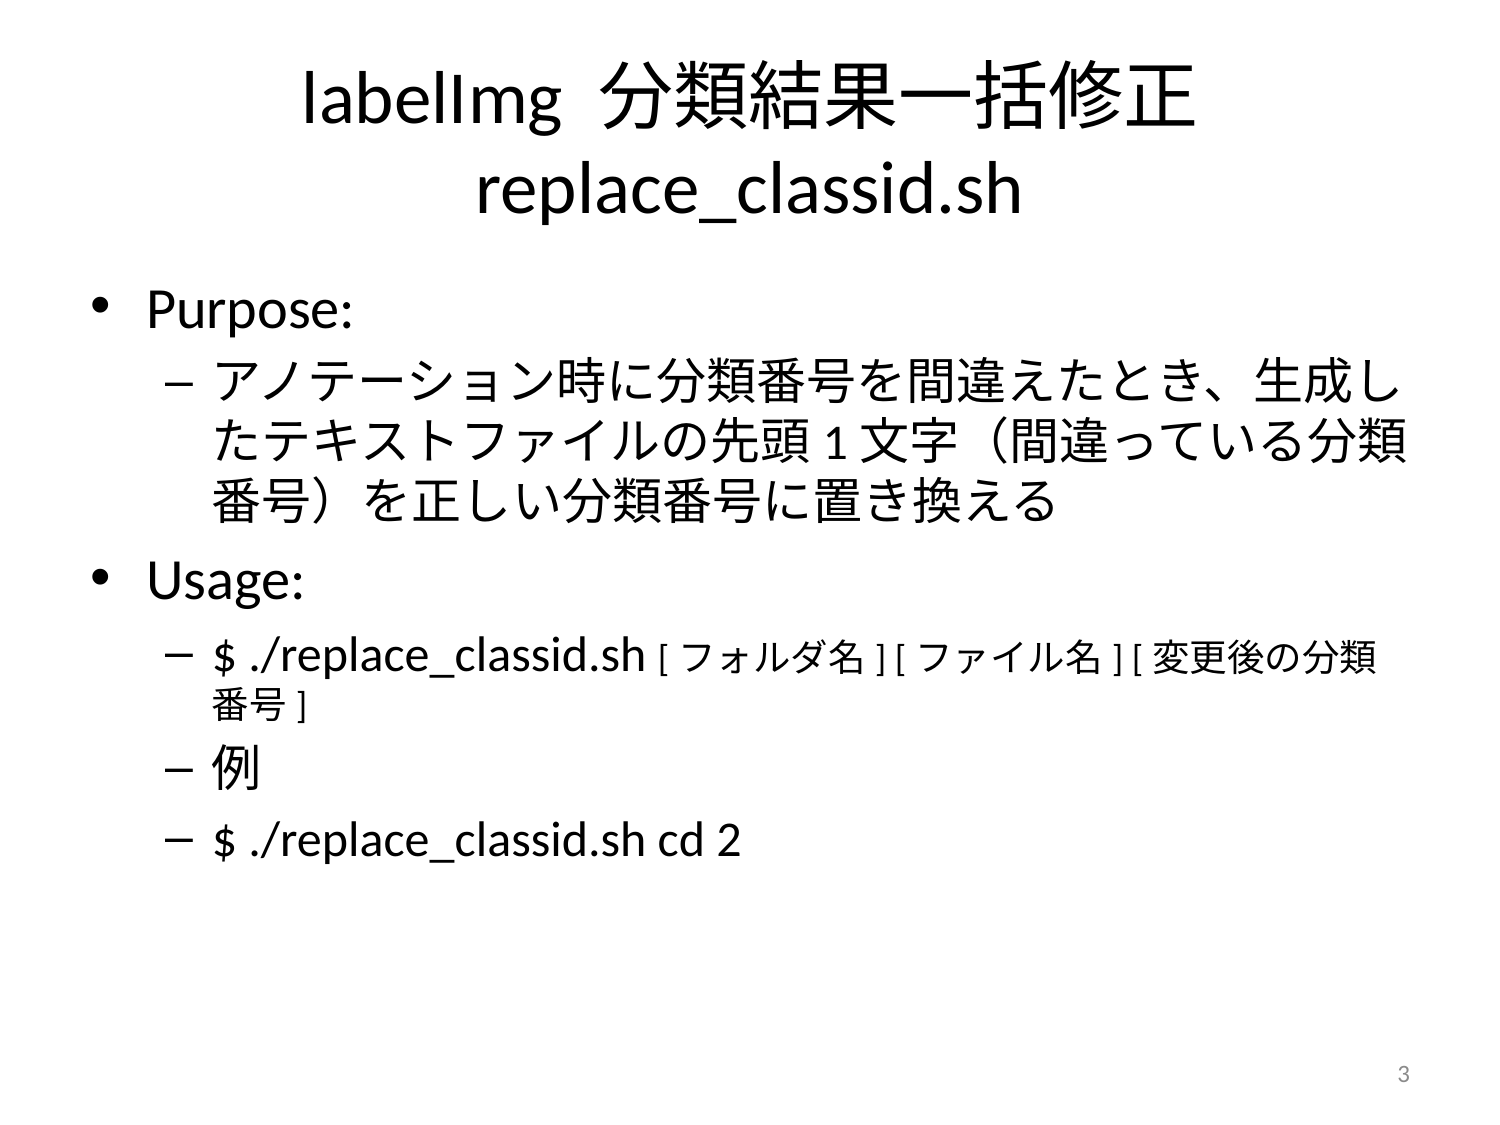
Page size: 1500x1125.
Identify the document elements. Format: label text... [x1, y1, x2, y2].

slide_number 3 [1074, 1042, 1425, 1103]
list Purpose: アノテーション時に分類番号を間違えたとき、生成したテキストファイルの先頭1文字（間違っている分類番号）を正しい分類番号に置き換える Usage: $ ./replace_classid.sh [フォルダ名] [ファイル名] [変更後の分類番号] 例 $ ./replace_classid.sh cd 2 [75, 262, 1425, 1005]
title labelImg 分類結果一括修正 replace_classid.sh [75, 45, 1425, 233]
